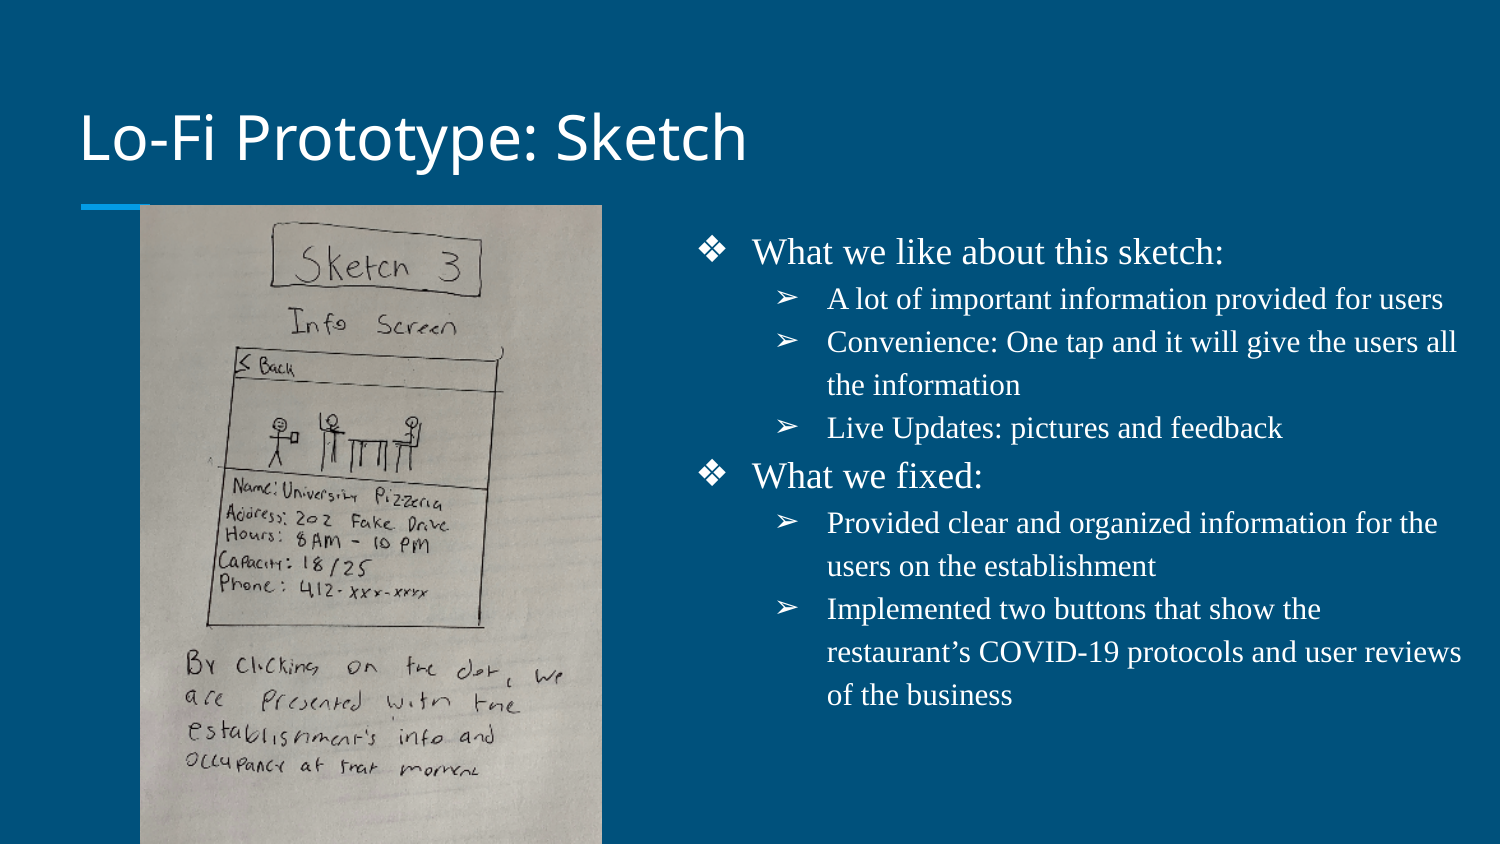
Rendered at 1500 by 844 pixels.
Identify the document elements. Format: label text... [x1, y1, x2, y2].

title Lo-Fi Prototype: Sketch [63, 75, 1437, 188]
picture [141, 206, 601, 844]
list What we like about this sketch: A lot of important information provided for users Convenience: One tap and it will give the users all the information Live Updates: pictures and feedback What we fixed: Provided clear and organized information for the users on the establishment Implemented two buttons that show the restaurant’s COVID-19 protocols and user reviews of the business [661, 205, 1482, 831]
